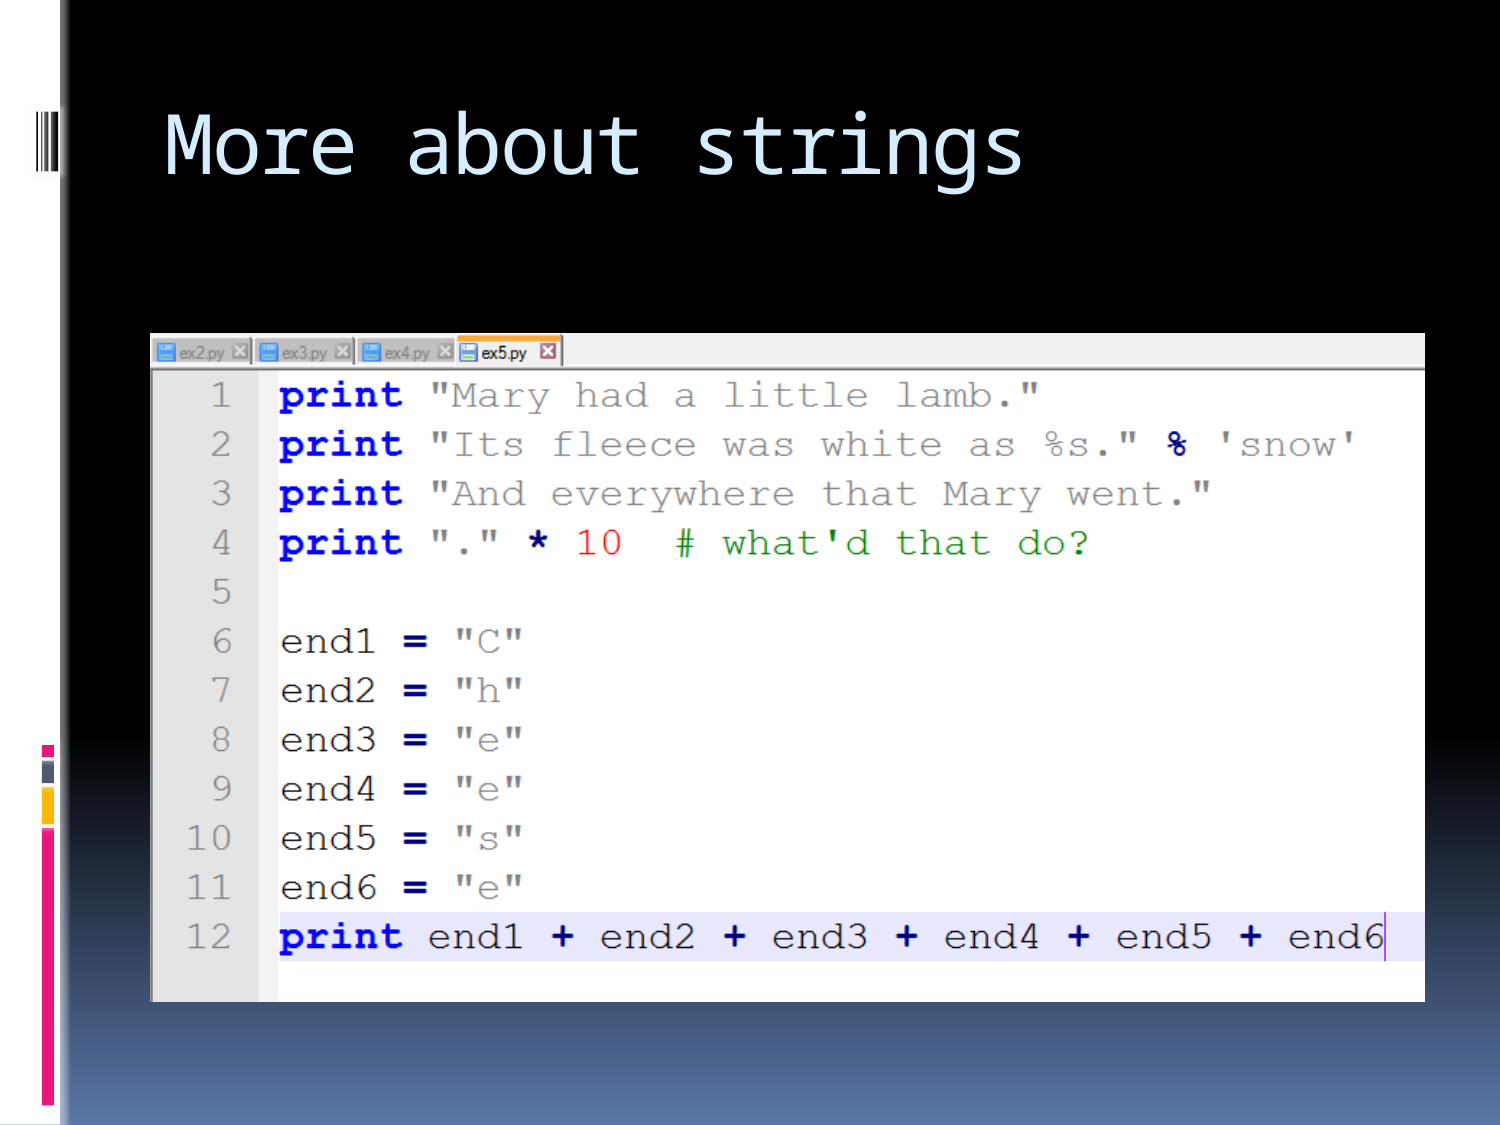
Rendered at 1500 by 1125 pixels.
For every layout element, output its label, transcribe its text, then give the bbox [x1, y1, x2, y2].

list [149, 333, 1426, 1003]
title More about strings [150, 83, 1425, 234]
